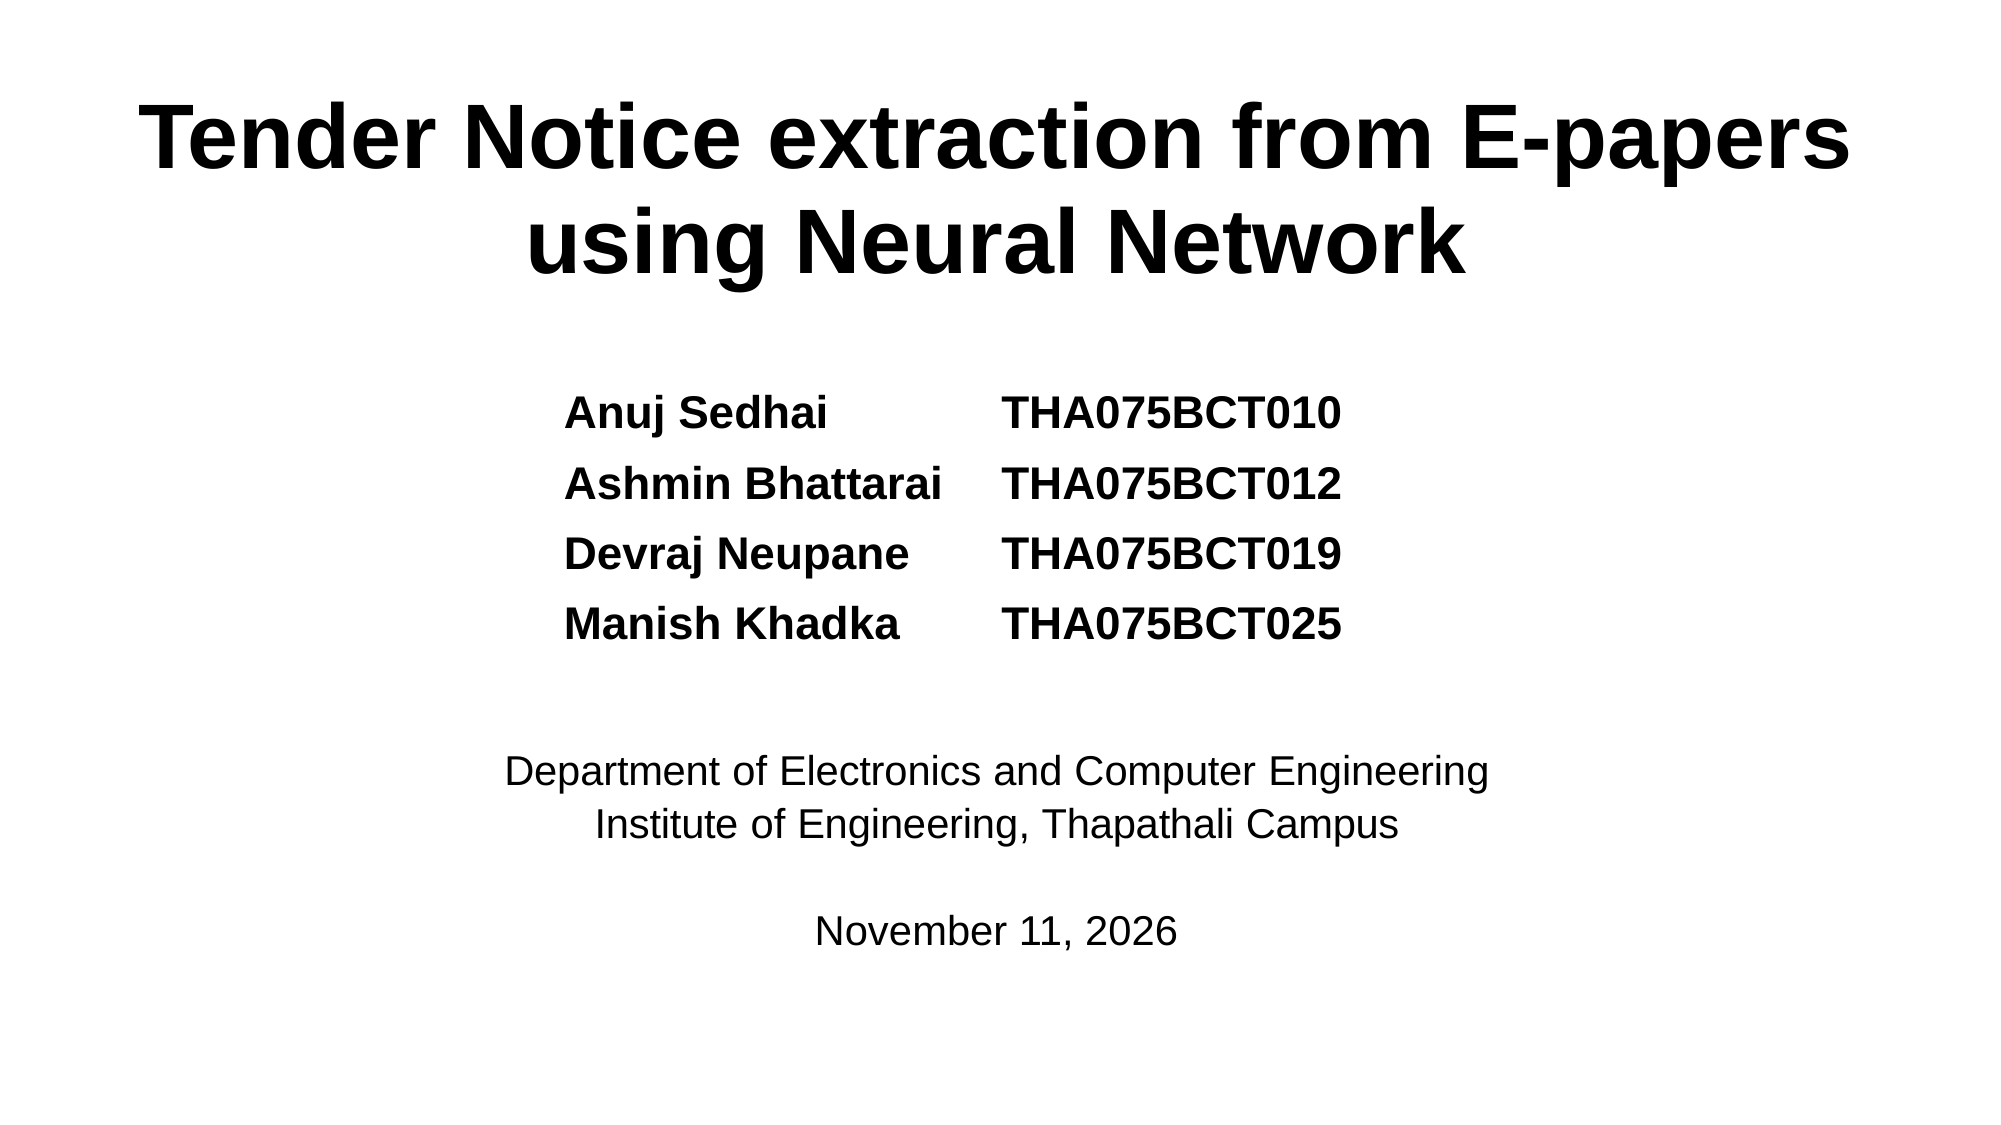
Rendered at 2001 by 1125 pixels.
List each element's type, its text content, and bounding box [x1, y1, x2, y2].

text_box Department of Electronics and Computer Engineering Institute of Engineering, Thapathali Campus [450, 689, 1543, 898]
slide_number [785, 899, 1208, 959]
table_cell THA075BCT025 [986, 590, 1809, 660]
table_header THA075BCT010 [986, 380, 1809, 450]
table_header Anuj Sedhai [549, 380, 986, 450]
table_cell Ashmin Bhattarai [549, 450, 986, 520]
table_cell THA075BCT019 [986, 520, 1809, 590]
table_cell Manish Khadka [549, 590, 986, 660]
table_cell THA075BCT012 [986, 450, 1809, 520]
table_cell Devraj Neupane [549, 520, 986, 590]
text_box Tender Notice extraction from E-papers using Neural Network [112, 82, 1881, 292]
